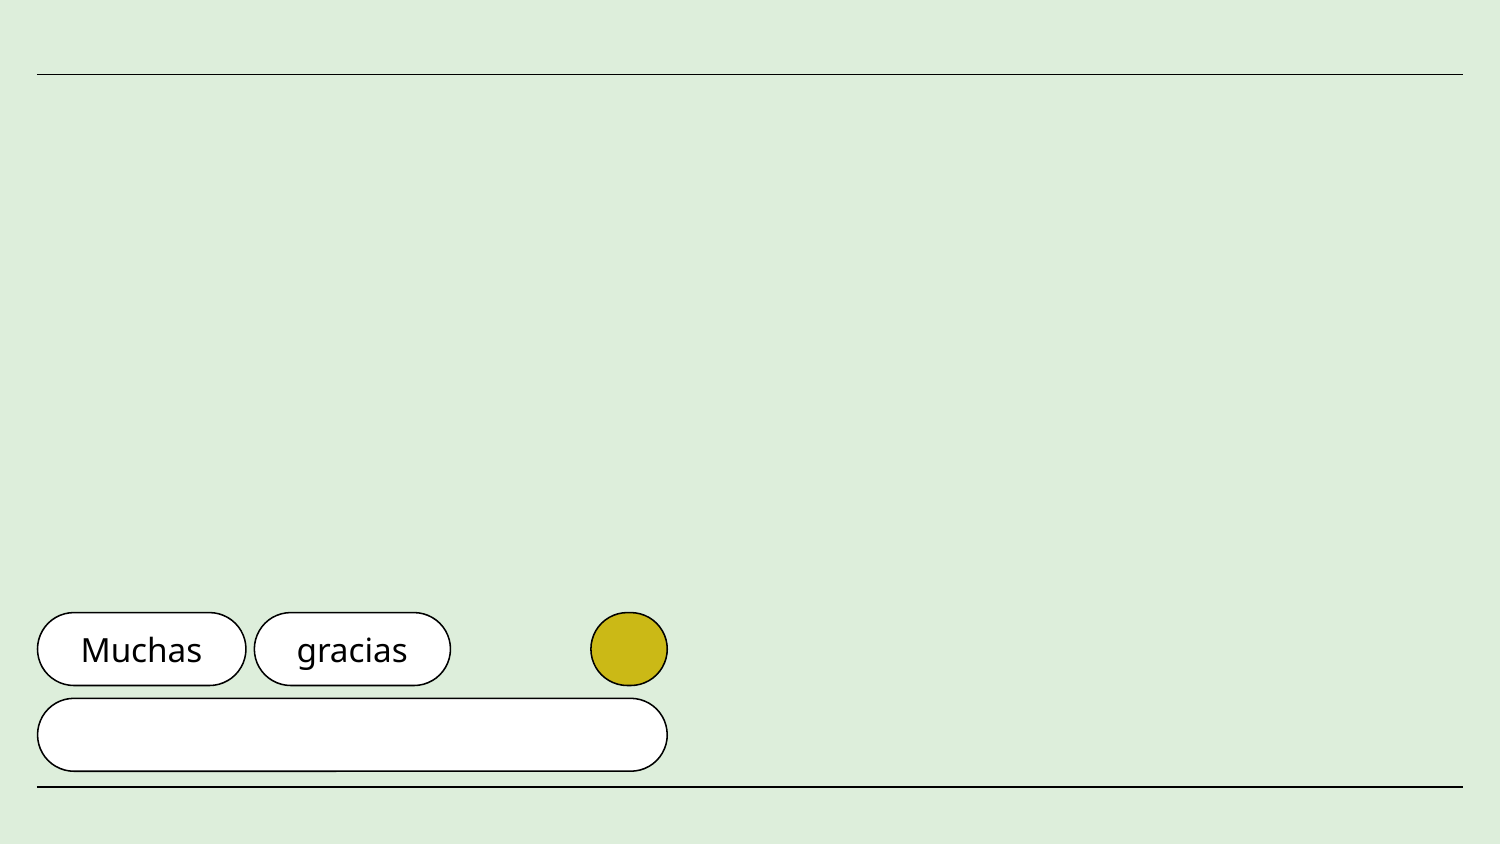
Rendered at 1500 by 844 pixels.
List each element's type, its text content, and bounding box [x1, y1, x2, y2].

text_box [37, 698, 668, 772]
text_box gracias [254, 612, 451, 686]
text_box Muchas [37, 612, 246, 686]
text_box [590, 612, 668, 686]
